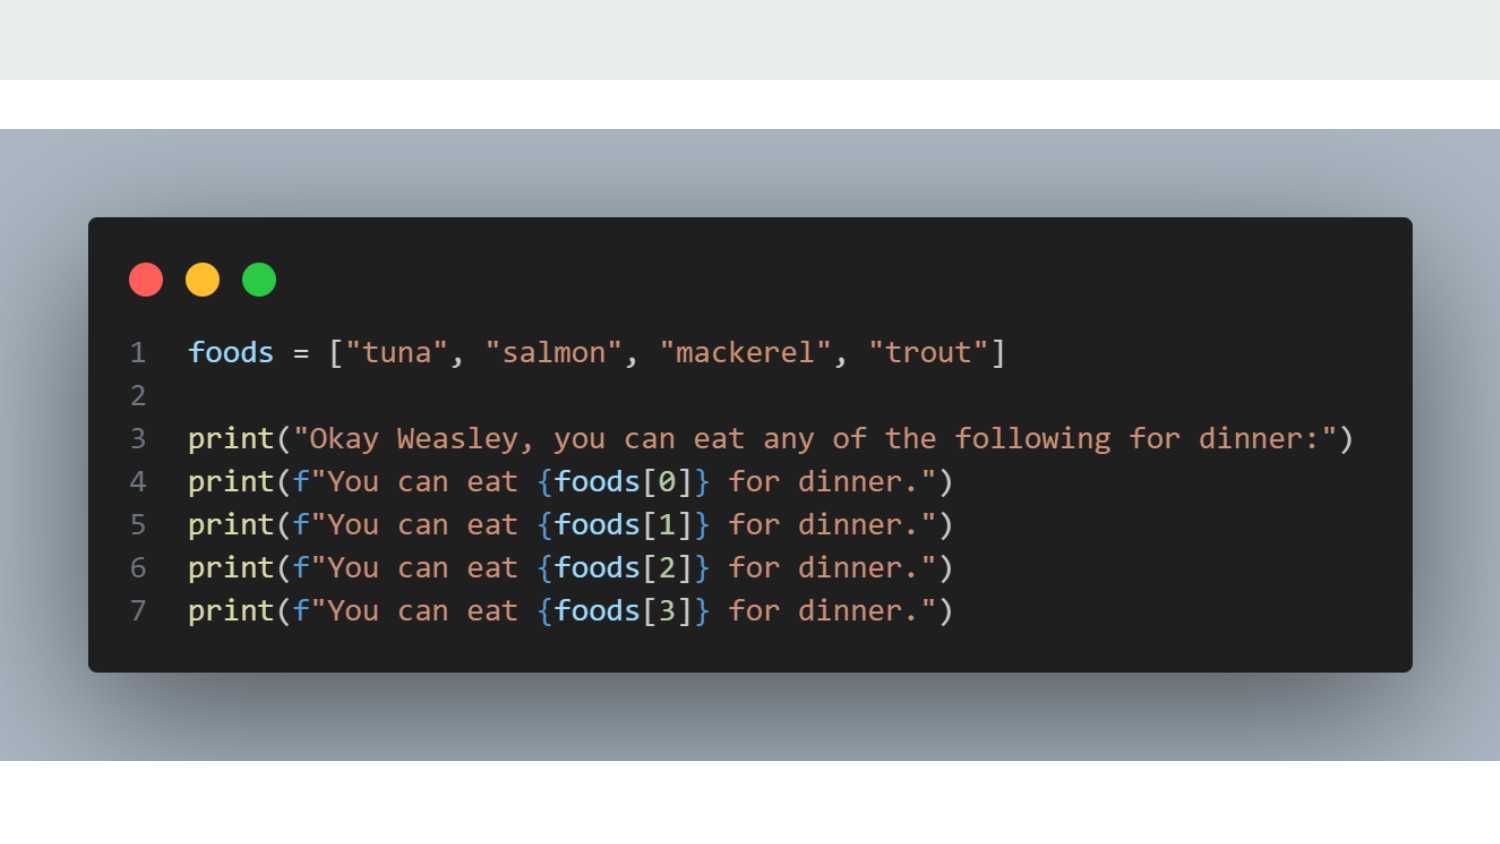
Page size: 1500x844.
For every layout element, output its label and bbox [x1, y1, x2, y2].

picture [0, 129, 1500, 761]
